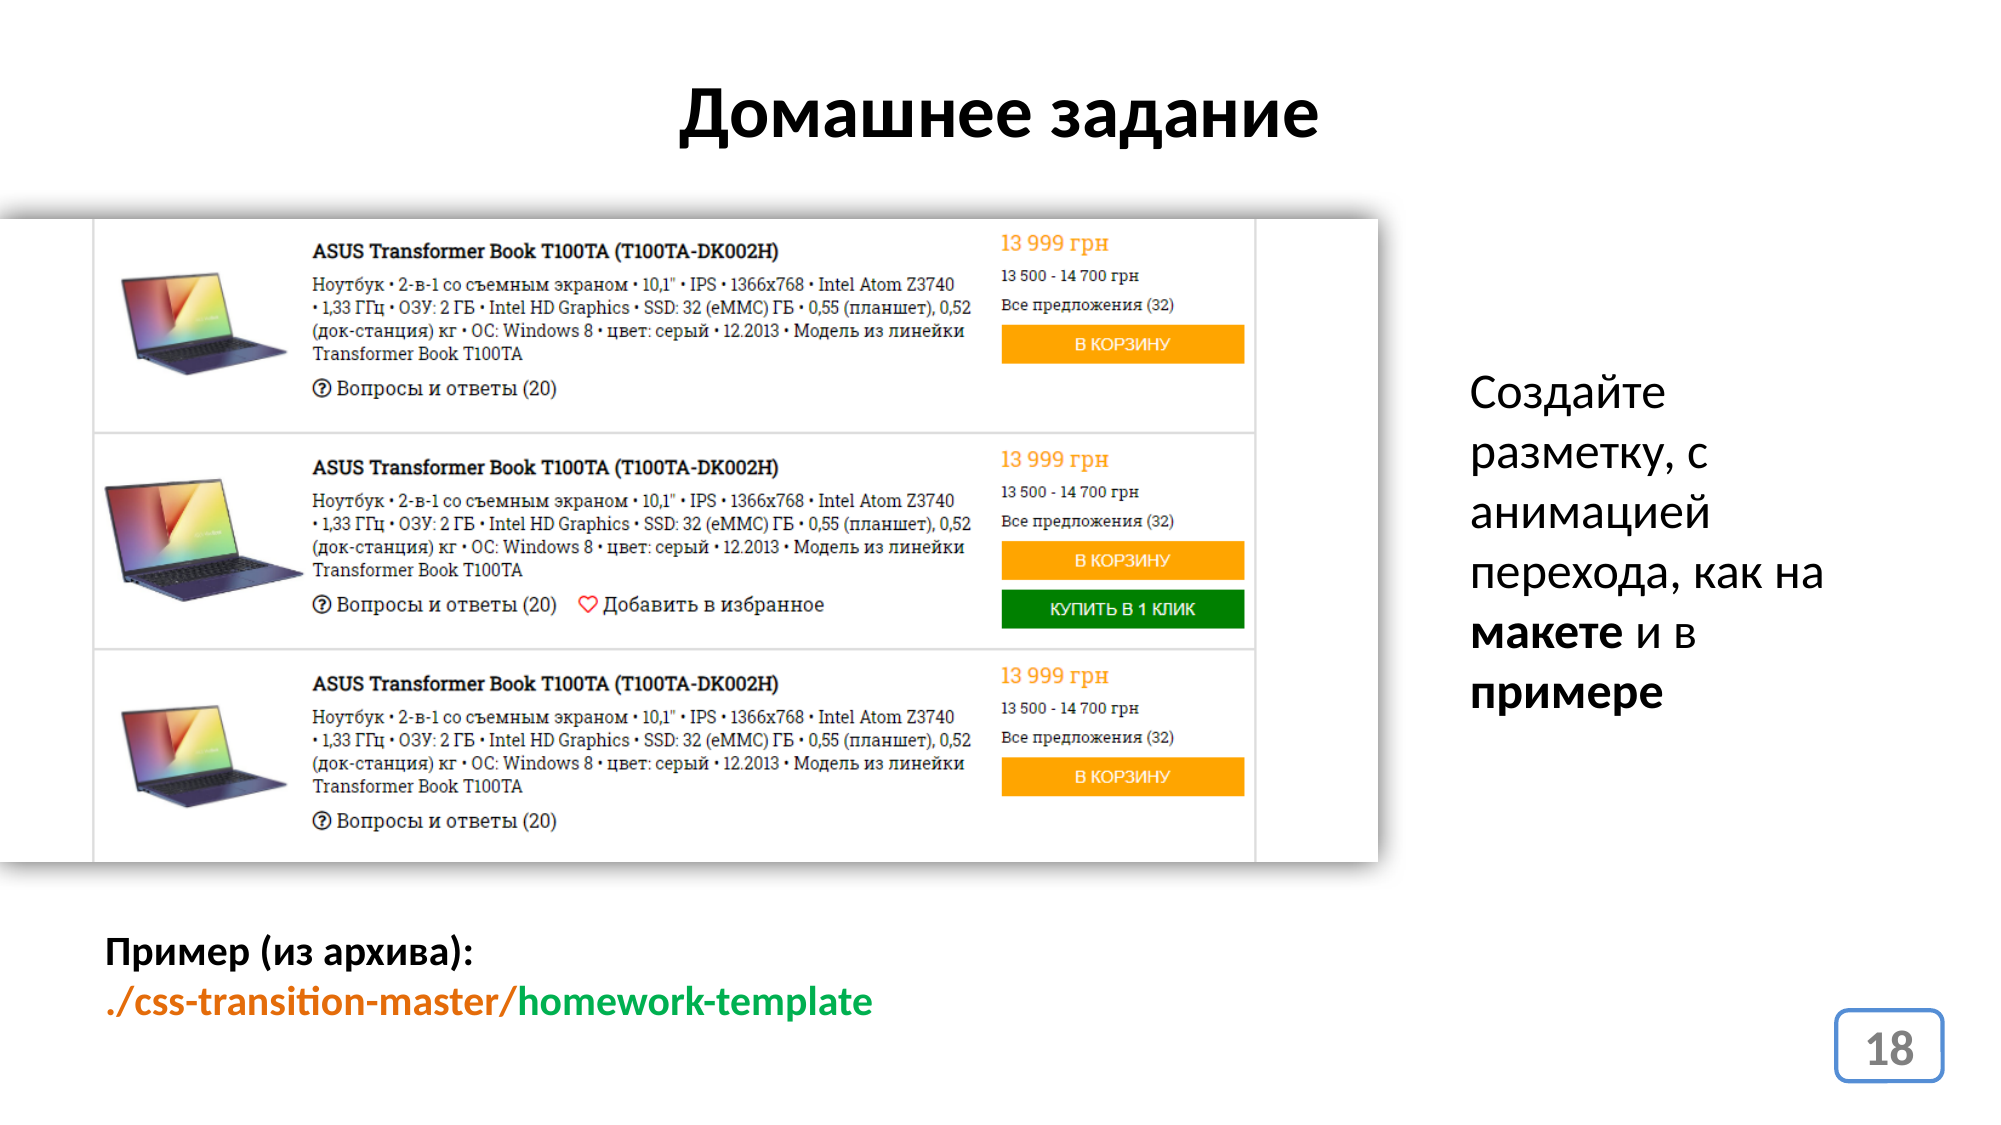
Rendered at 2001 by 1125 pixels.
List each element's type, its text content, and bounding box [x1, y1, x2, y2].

text_box Домашнее задание [0, 54, 2000, 160]
picture [0, 219, 1379, 862]
text_box Создайте разметку, с анимацией перехода, как на макете и в примере [1455, 351, 1893, 726]
text_box Пример (из архива): ./css-transition-master/homework-template [90, 916, 941, 1032]
text_box 18 [1834, 1008, 1945, 1084]
